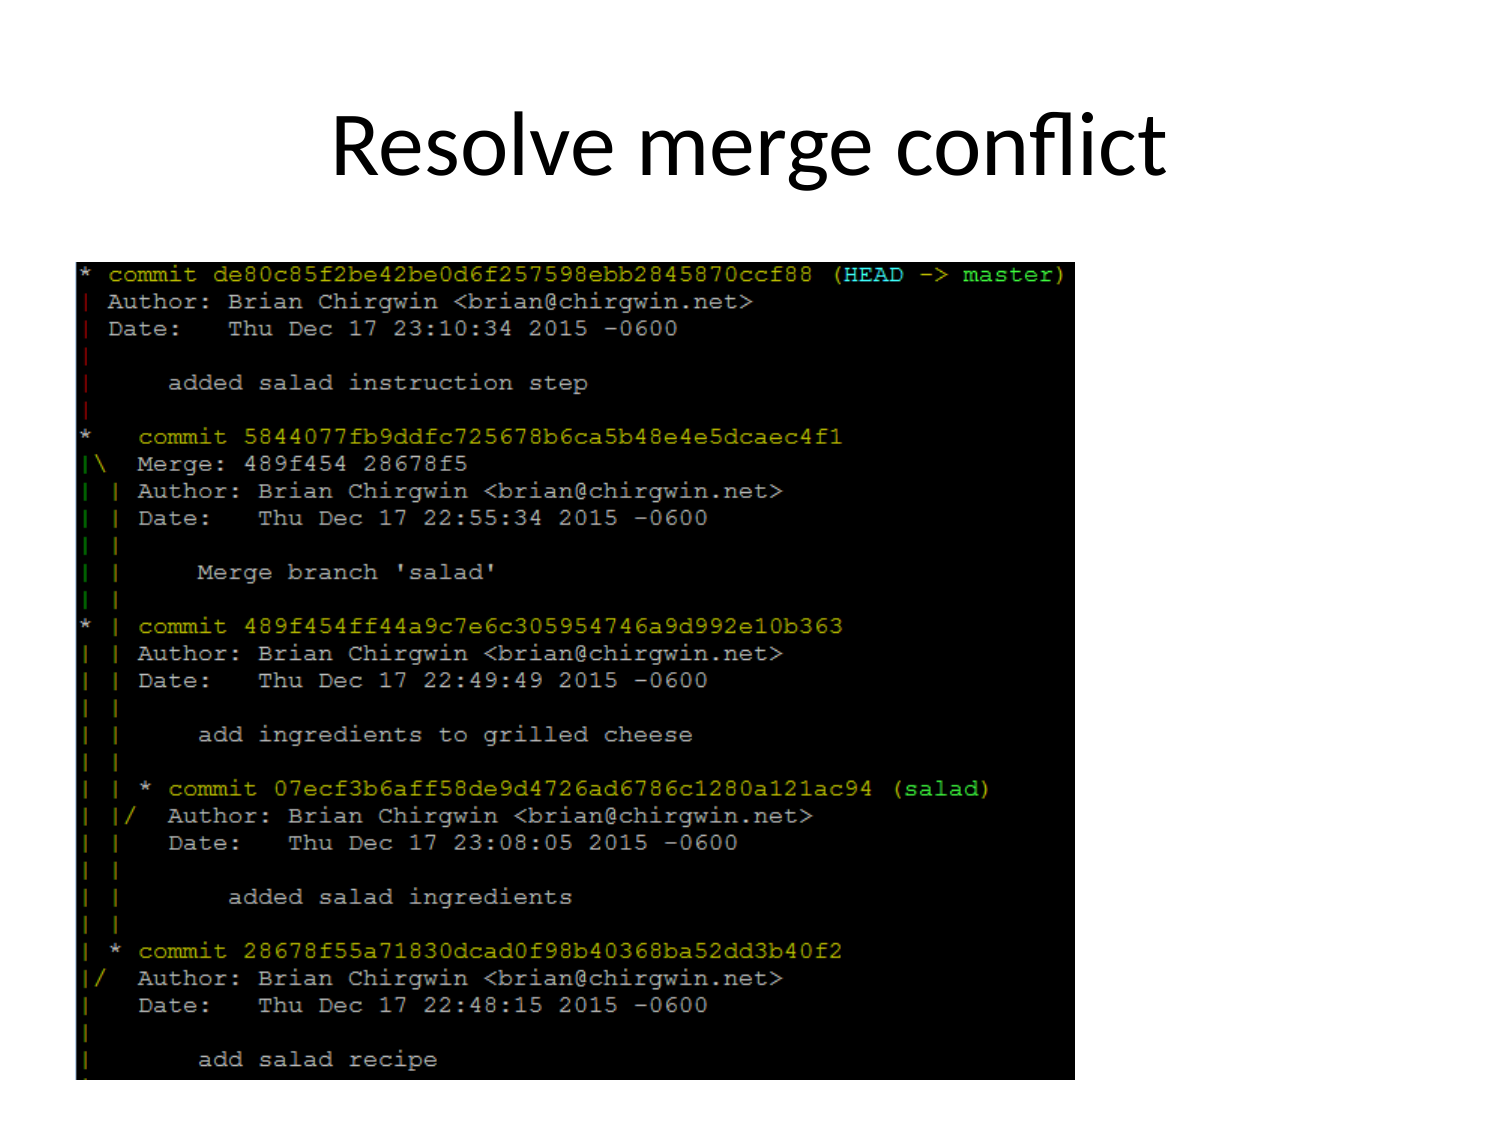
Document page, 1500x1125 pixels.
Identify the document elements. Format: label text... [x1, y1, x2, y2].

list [74, 262, 1076, 1080]
title Resolve merge conflict [75, 45, 1425, 233]
